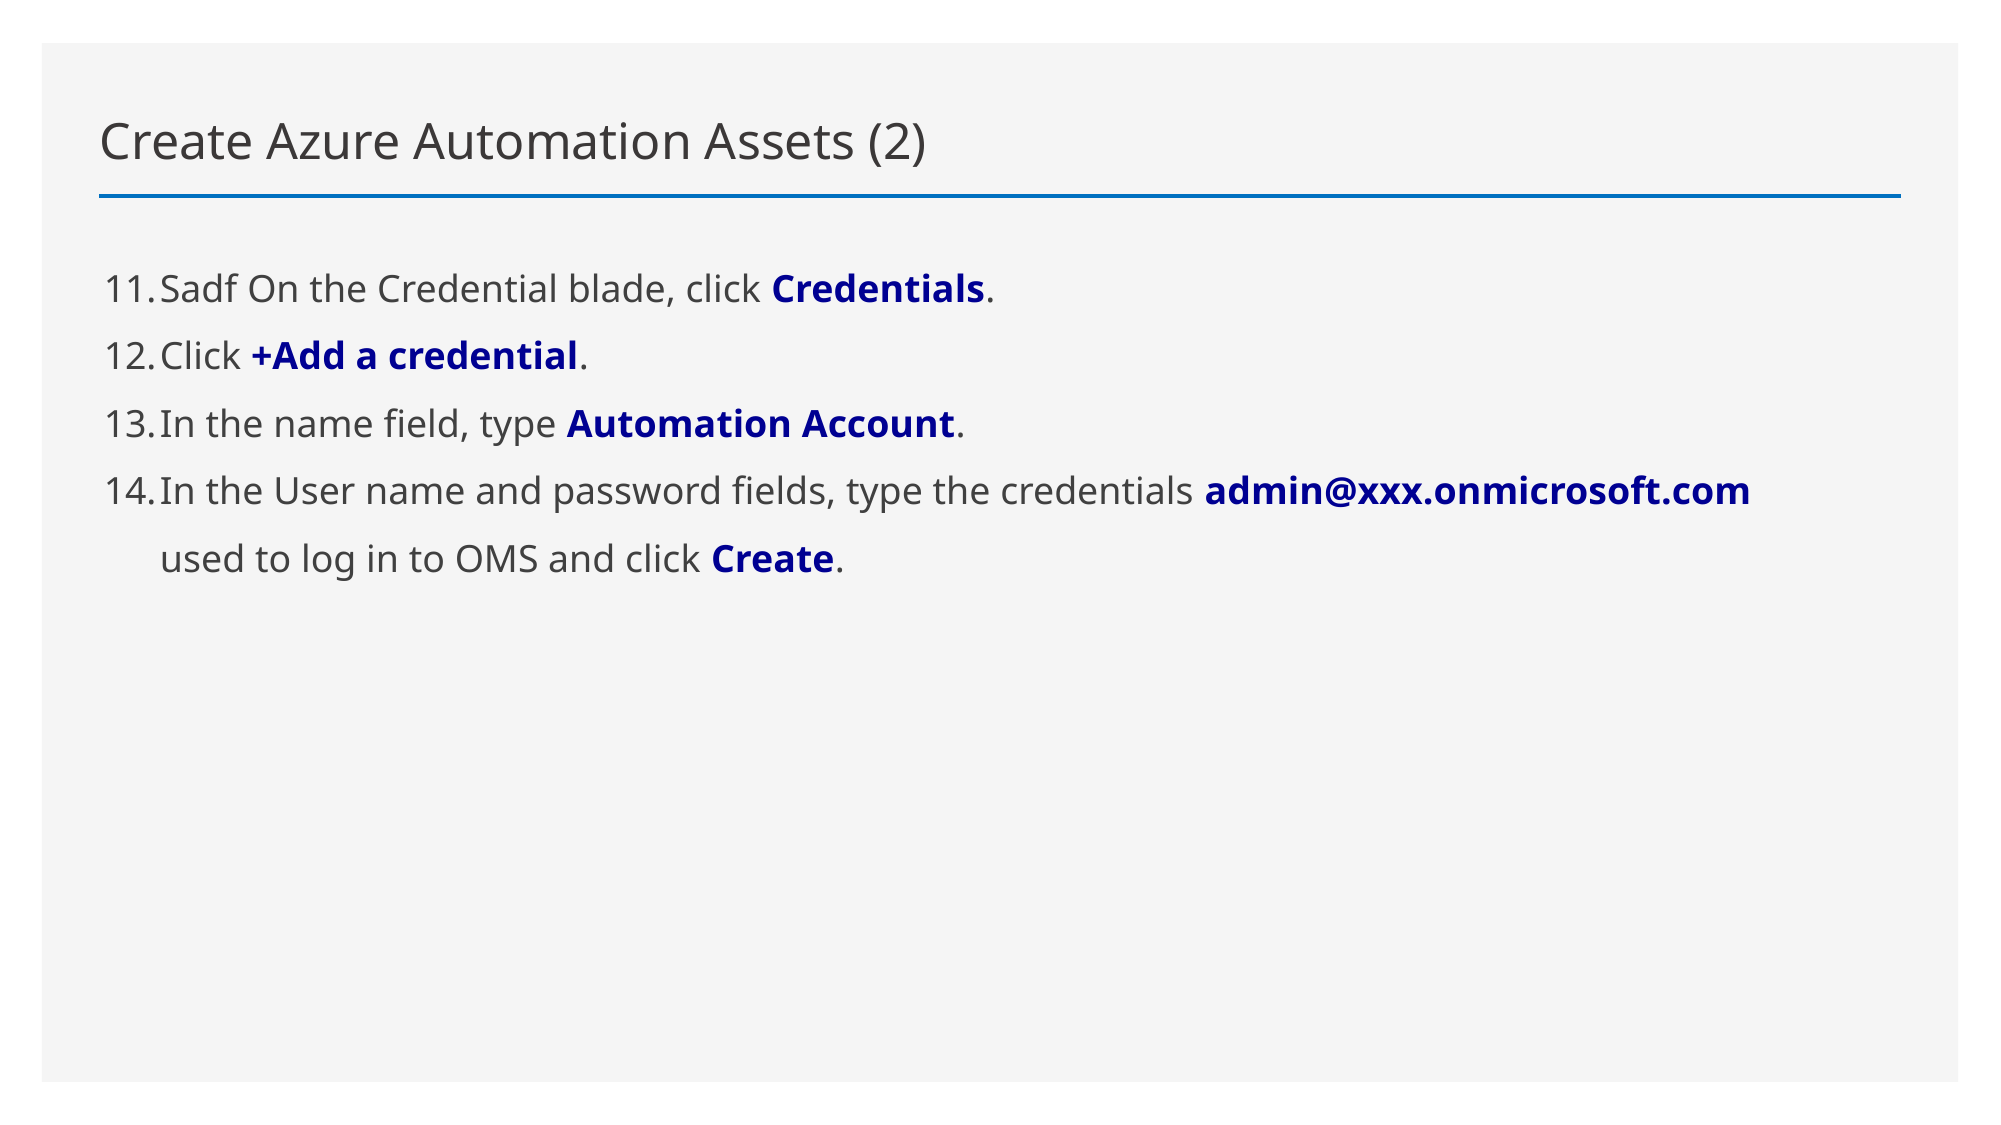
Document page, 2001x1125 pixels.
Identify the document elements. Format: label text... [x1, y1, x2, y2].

list Sadf On the Credential blade, click Credentials. Click +Add a credential. In the name field, type Automation Account. In the User name and password fields, type the credentials admin@xxx.onmicrosoft.com used to log in to OMS and click Create. [88, 234, 1806, 1058]
list Create Azure Automation Assets (2) [84, 72, 1806, 178]
